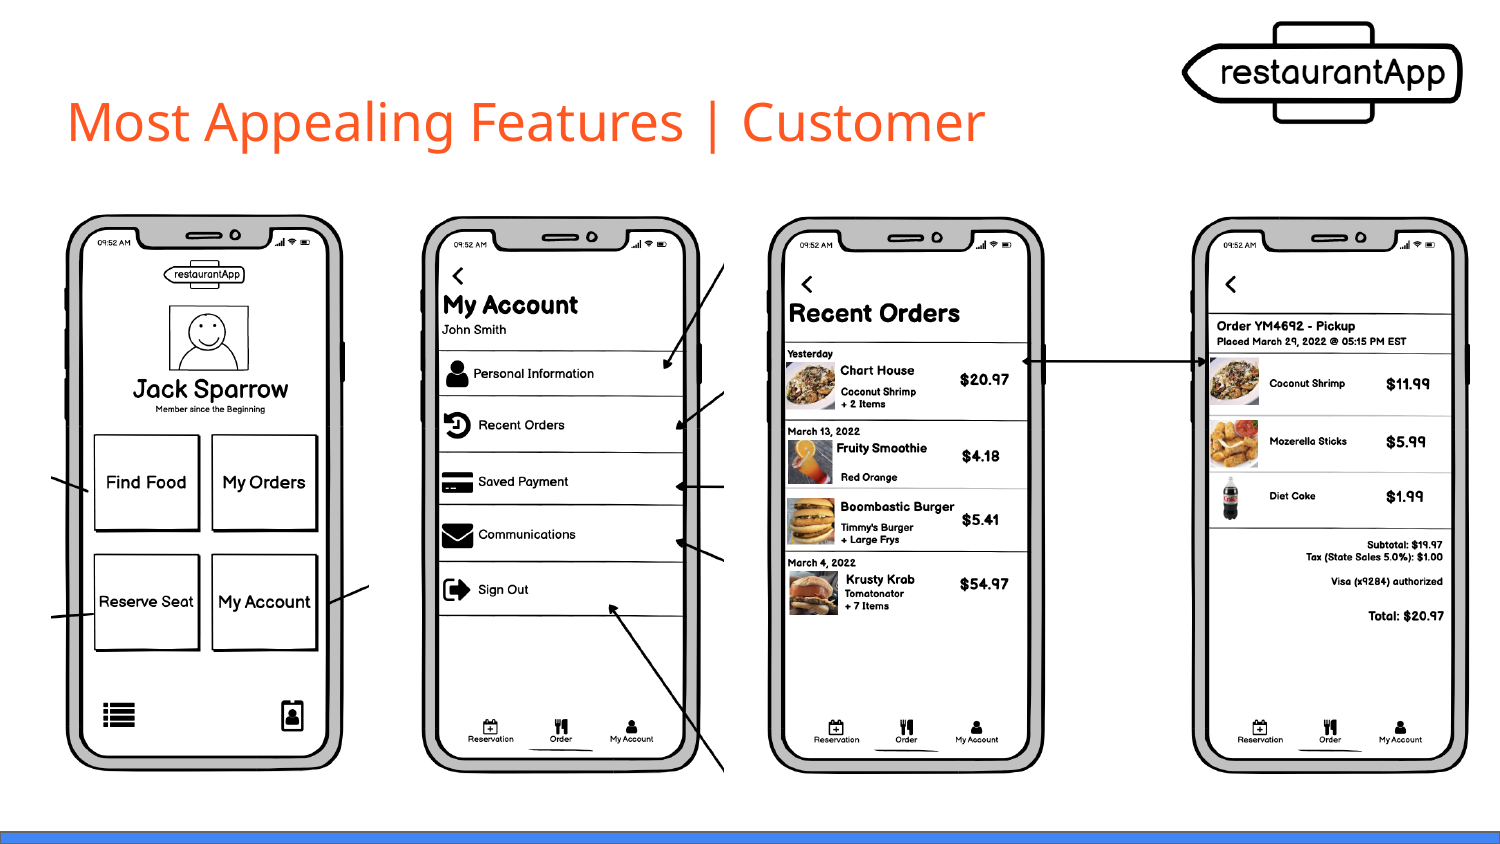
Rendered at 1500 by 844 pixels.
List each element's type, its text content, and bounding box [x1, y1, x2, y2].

picture [405, 206, 724, 777]
picture [749, 206, 1479, 777]
title Most Appealing Features | Customer [51, 72, 1449, 167]
picture [1147, 0, 1500, 151]
picture [50, 206, 369, 777]
text_box [0, 832, 1500, 844]
